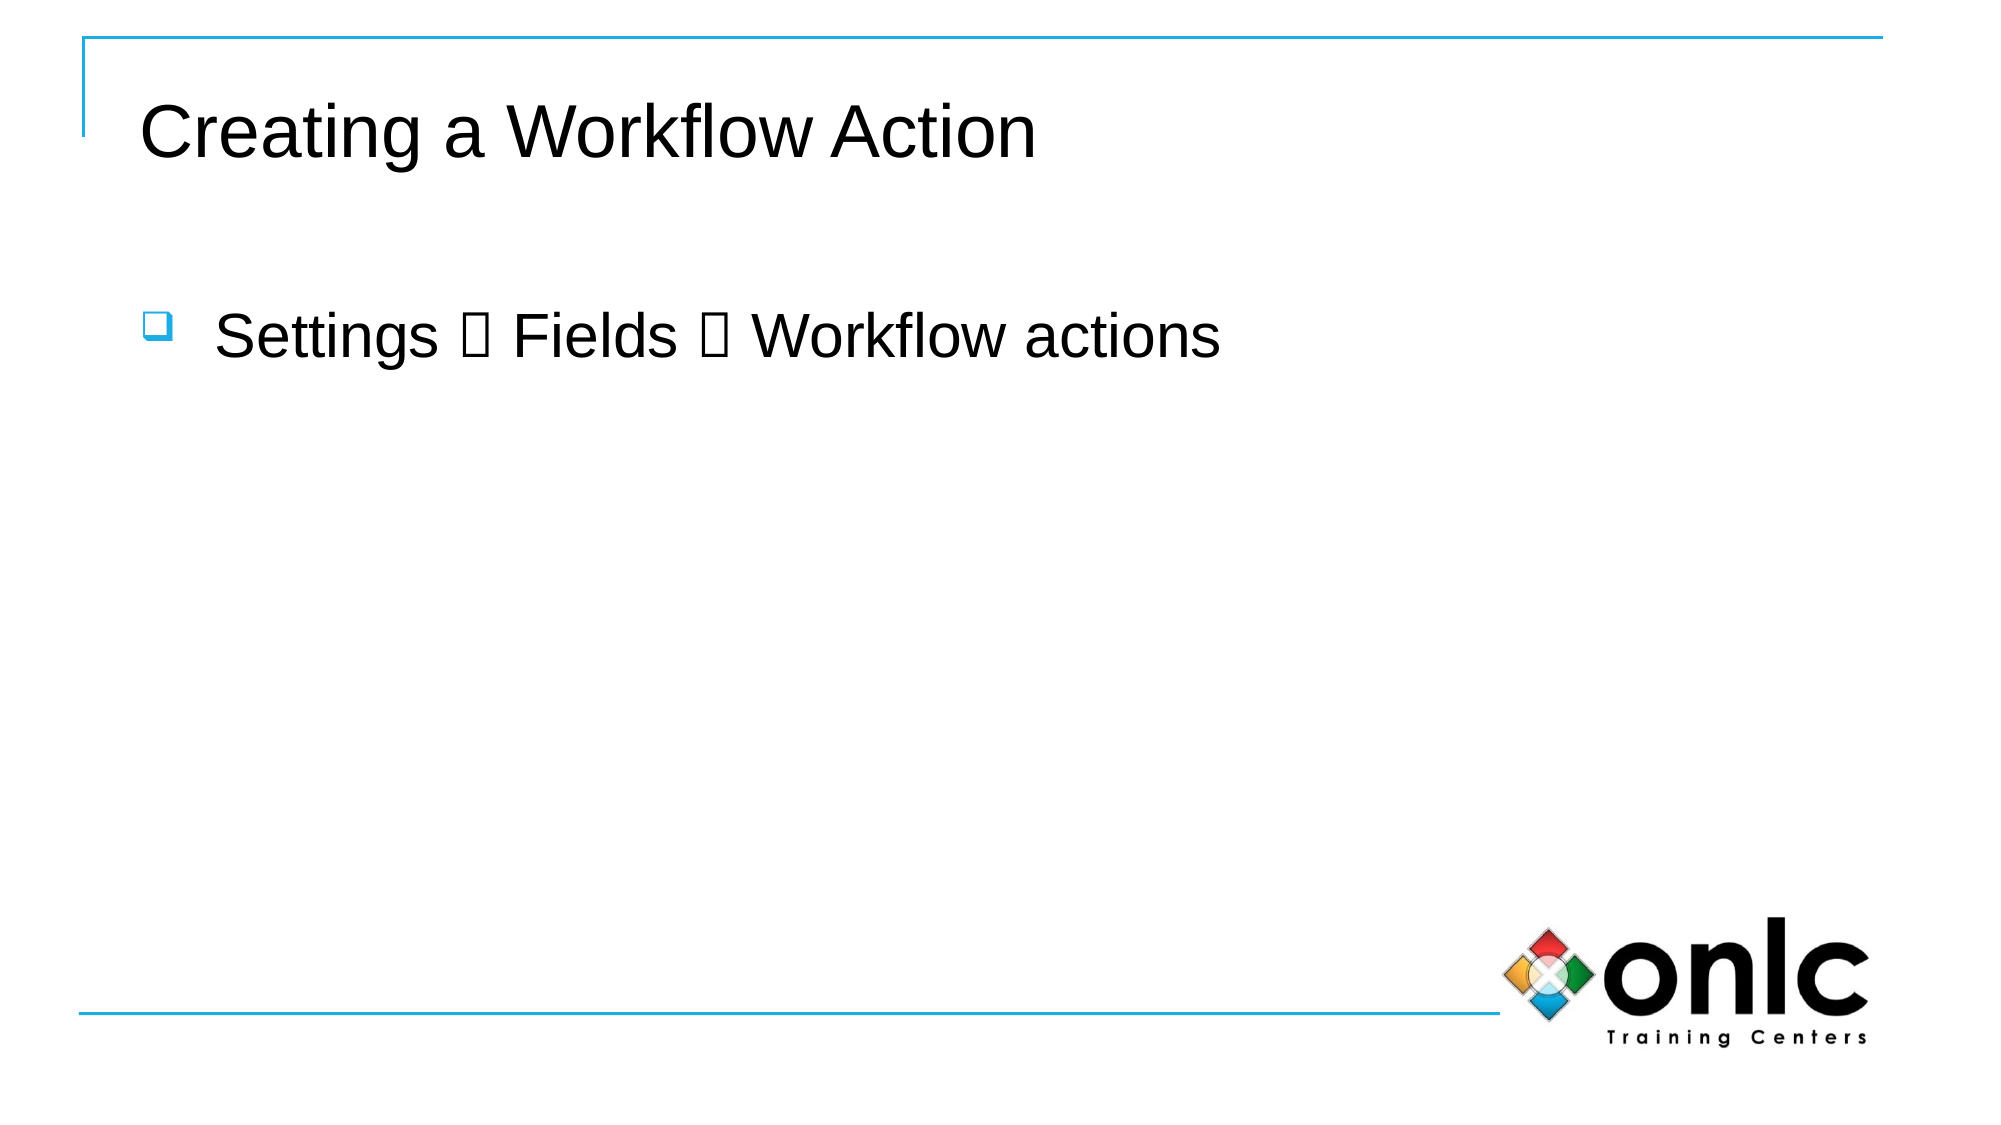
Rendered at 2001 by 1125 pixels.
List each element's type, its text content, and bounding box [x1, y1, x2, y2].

list Settings  Fields  Workflow actions [125, 287, 1875, 900]
picture [1500, 912, 1875, 1059]
title Creating a Workflow Action [125, 75, 1875, 262]
